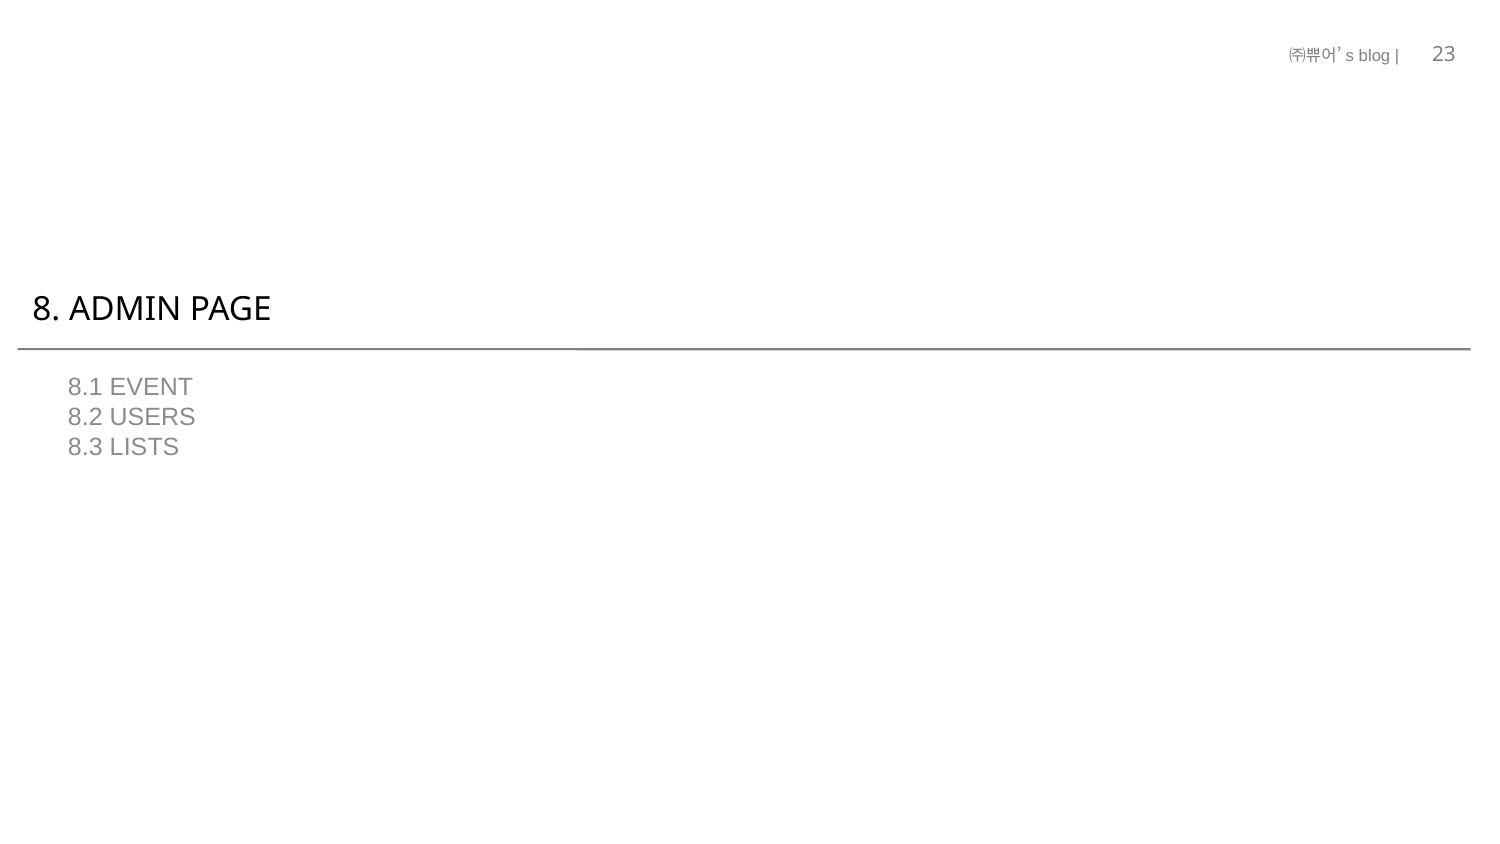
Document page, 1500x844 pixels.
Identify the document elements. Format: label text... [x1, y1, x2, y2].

title 8. ADMIN PAGE [17, 280, 1223, 326]
slide_number 23 [1380, 32, 1471, 78]
subtitle 8.1 EVENT 8.2 USERS 8.3 LISTS [53, 362, 1104, 496]
